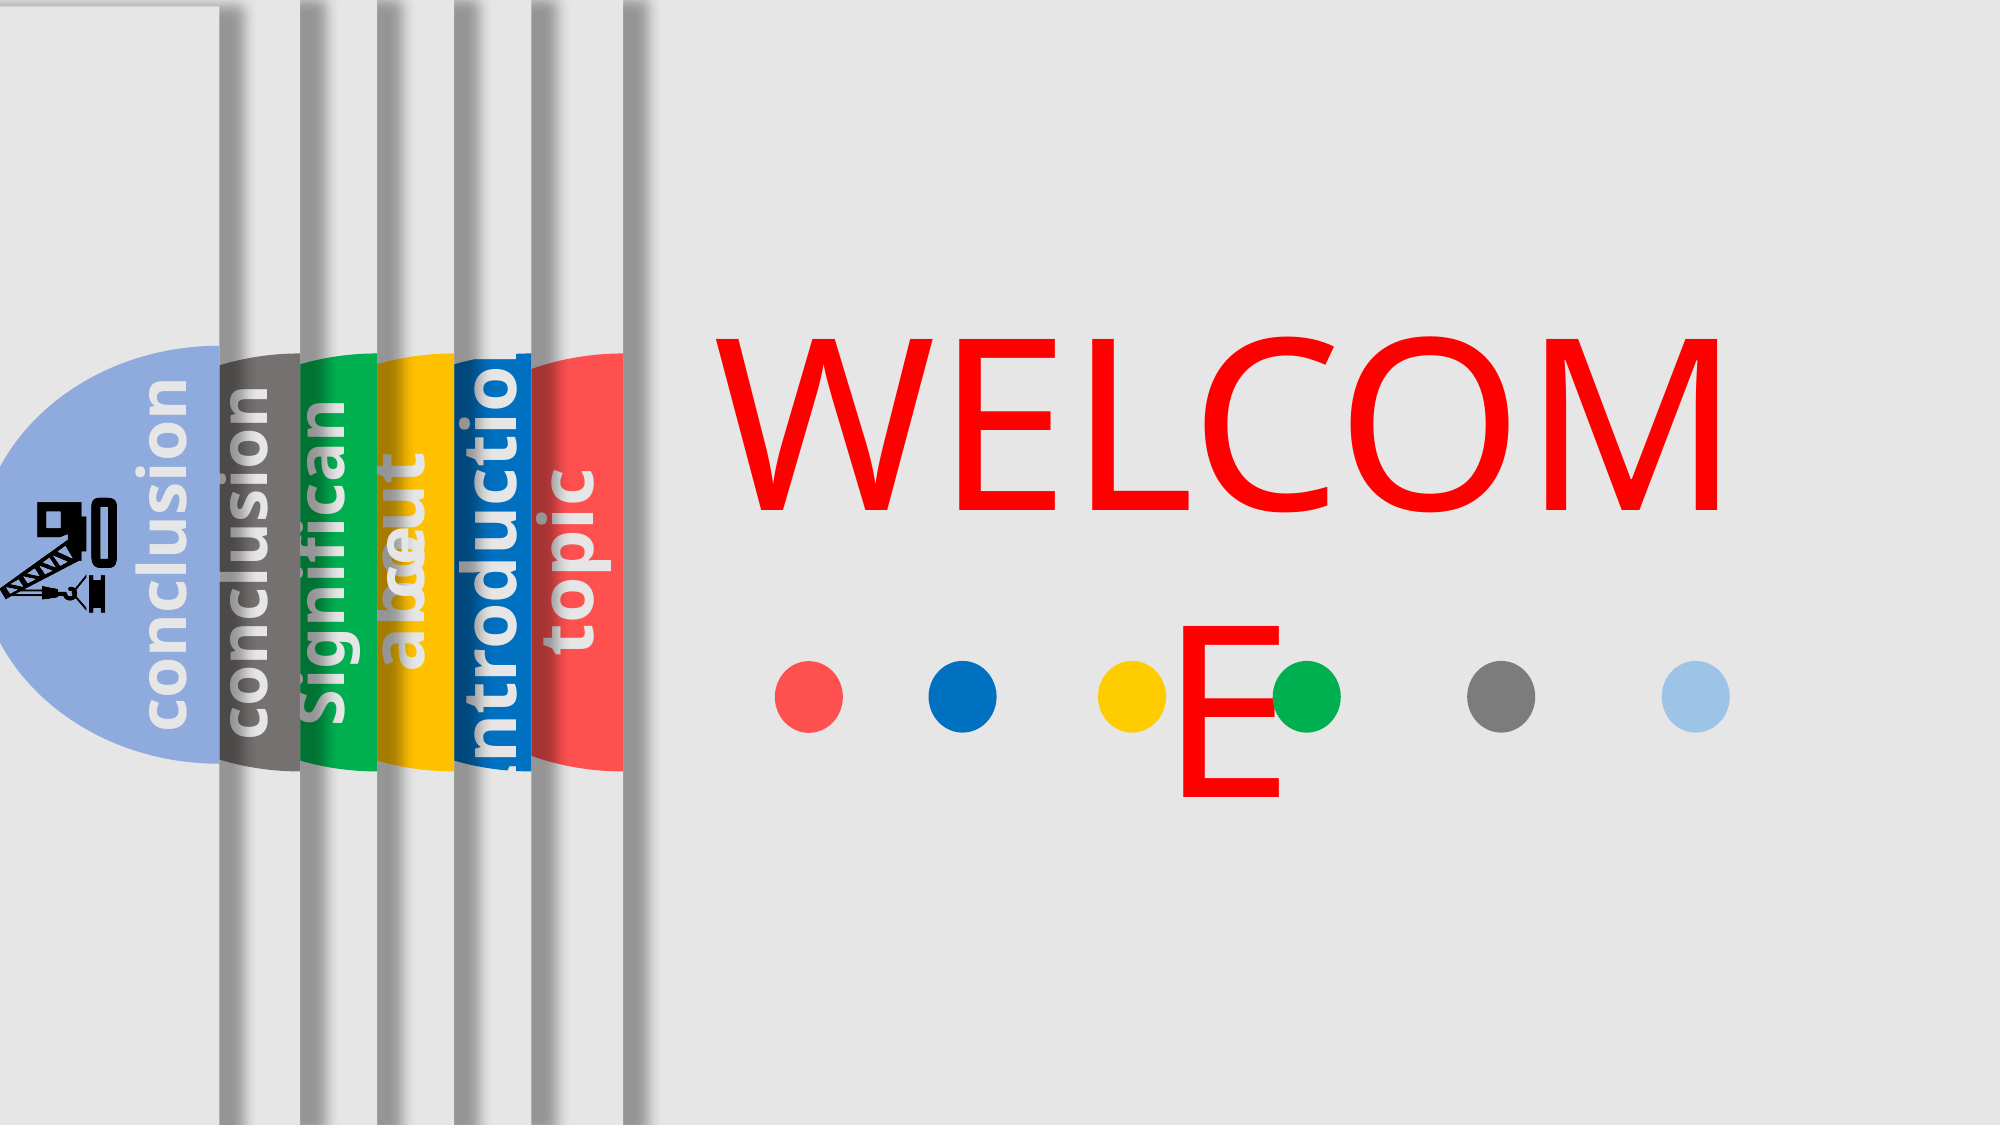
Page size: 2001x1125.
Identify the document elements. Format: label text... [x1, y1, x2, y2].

text_box [773, 660, 844, 734]
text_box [378, 0, 455, 1125]
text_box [540, 0, 624, 1125]
text_box [1096, 659, 1168, 734]
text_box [0, 6, 220, 1125]
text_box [301, 0, 378, 1125]
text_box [455, 0, 540, 1125]
text_box [927, 659, 998, 734]
text_box [1466, 659, 1537, 734]
text_box [1271, 659, 1342, 734]
text_box [1660, 659, 1731, 734]
text_box WELCOME [656, 263, 1799, 854]
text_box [0, 0, 301, 1125]
